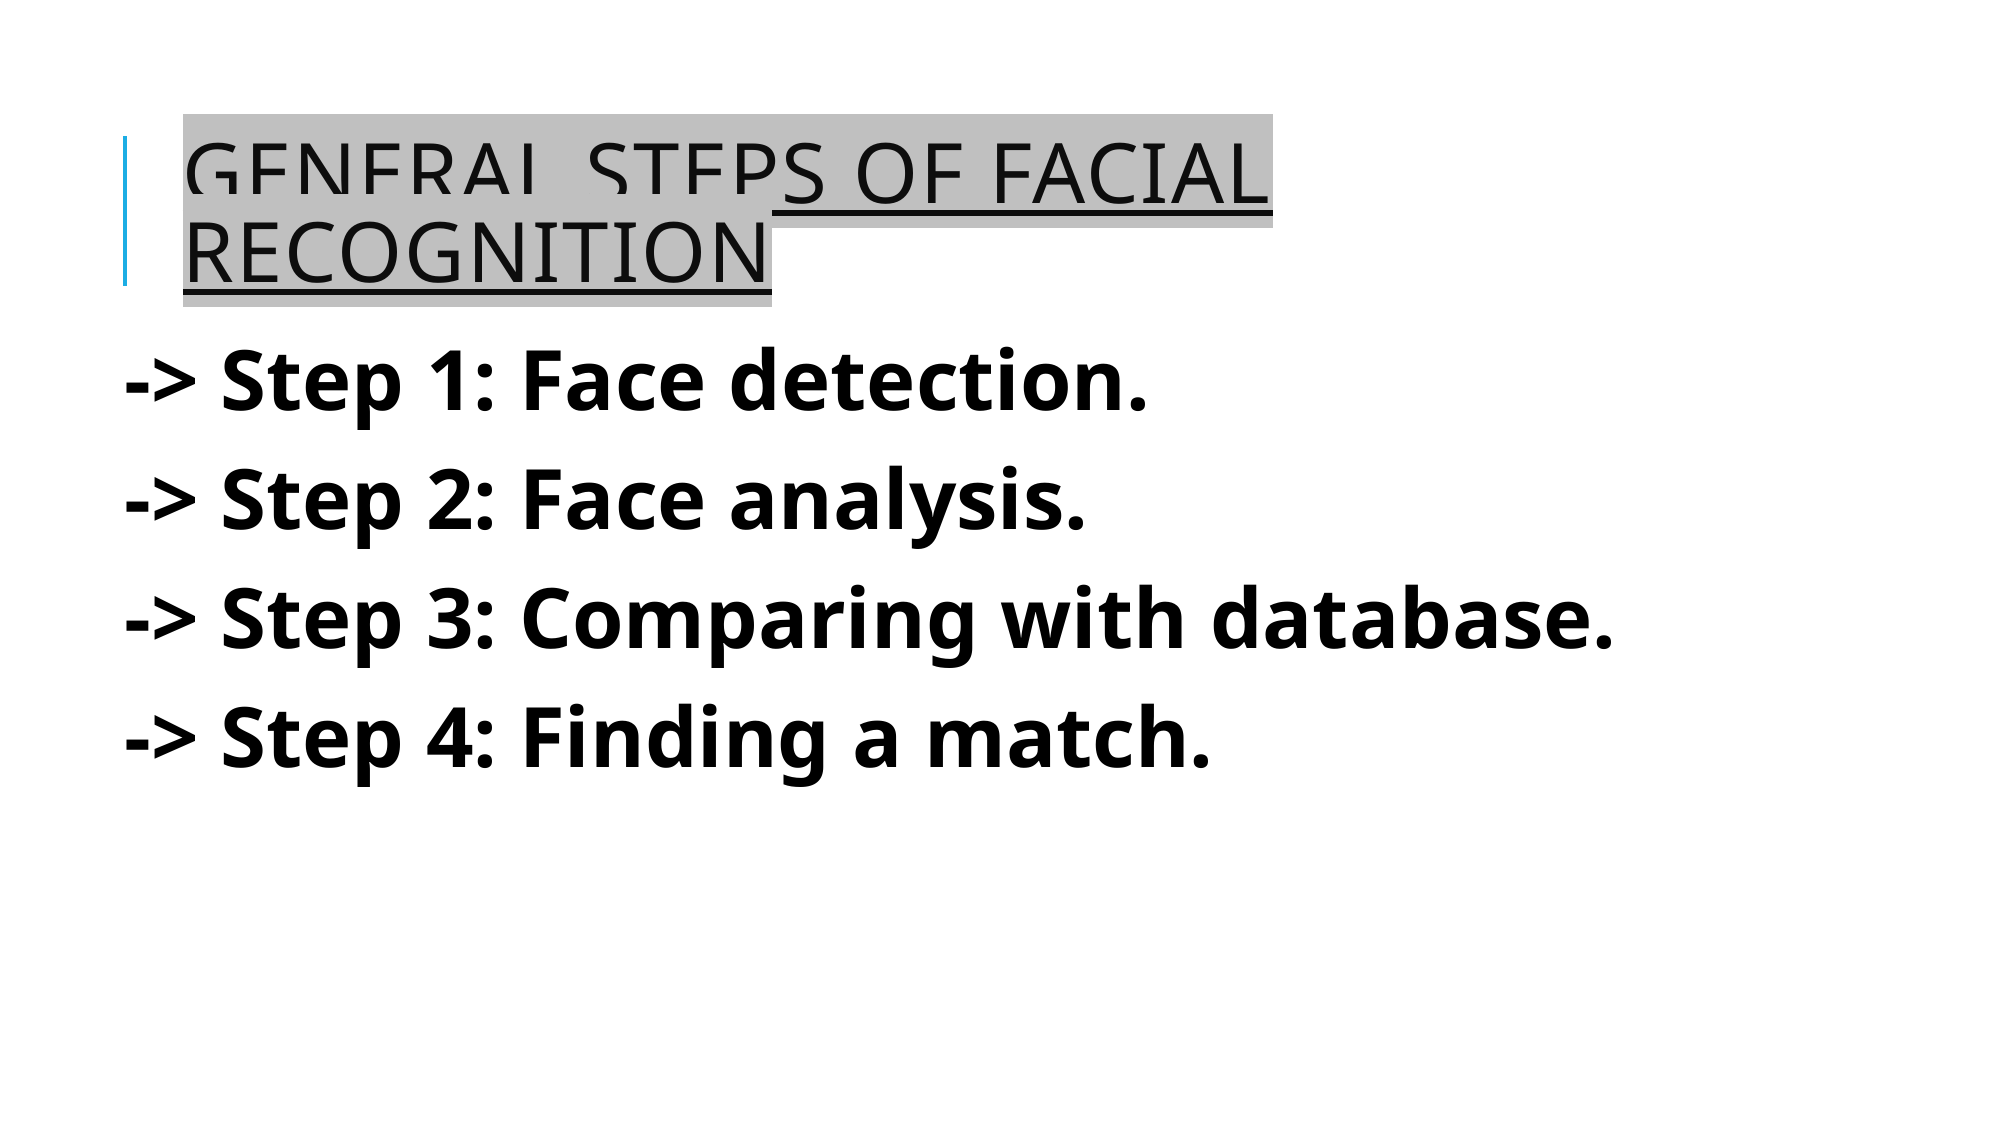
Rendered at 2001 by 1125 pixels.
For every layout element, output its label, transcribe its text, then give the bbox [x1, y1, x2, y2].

title General steps of Facial recognition [168, 96, 1763, 330]
list -> Step 1: Face detection. -> Step 2: Face analysis. -> Step 3: Comparing with database. -> Step 4: Finding a match. [95, 330, 1814, 897]
